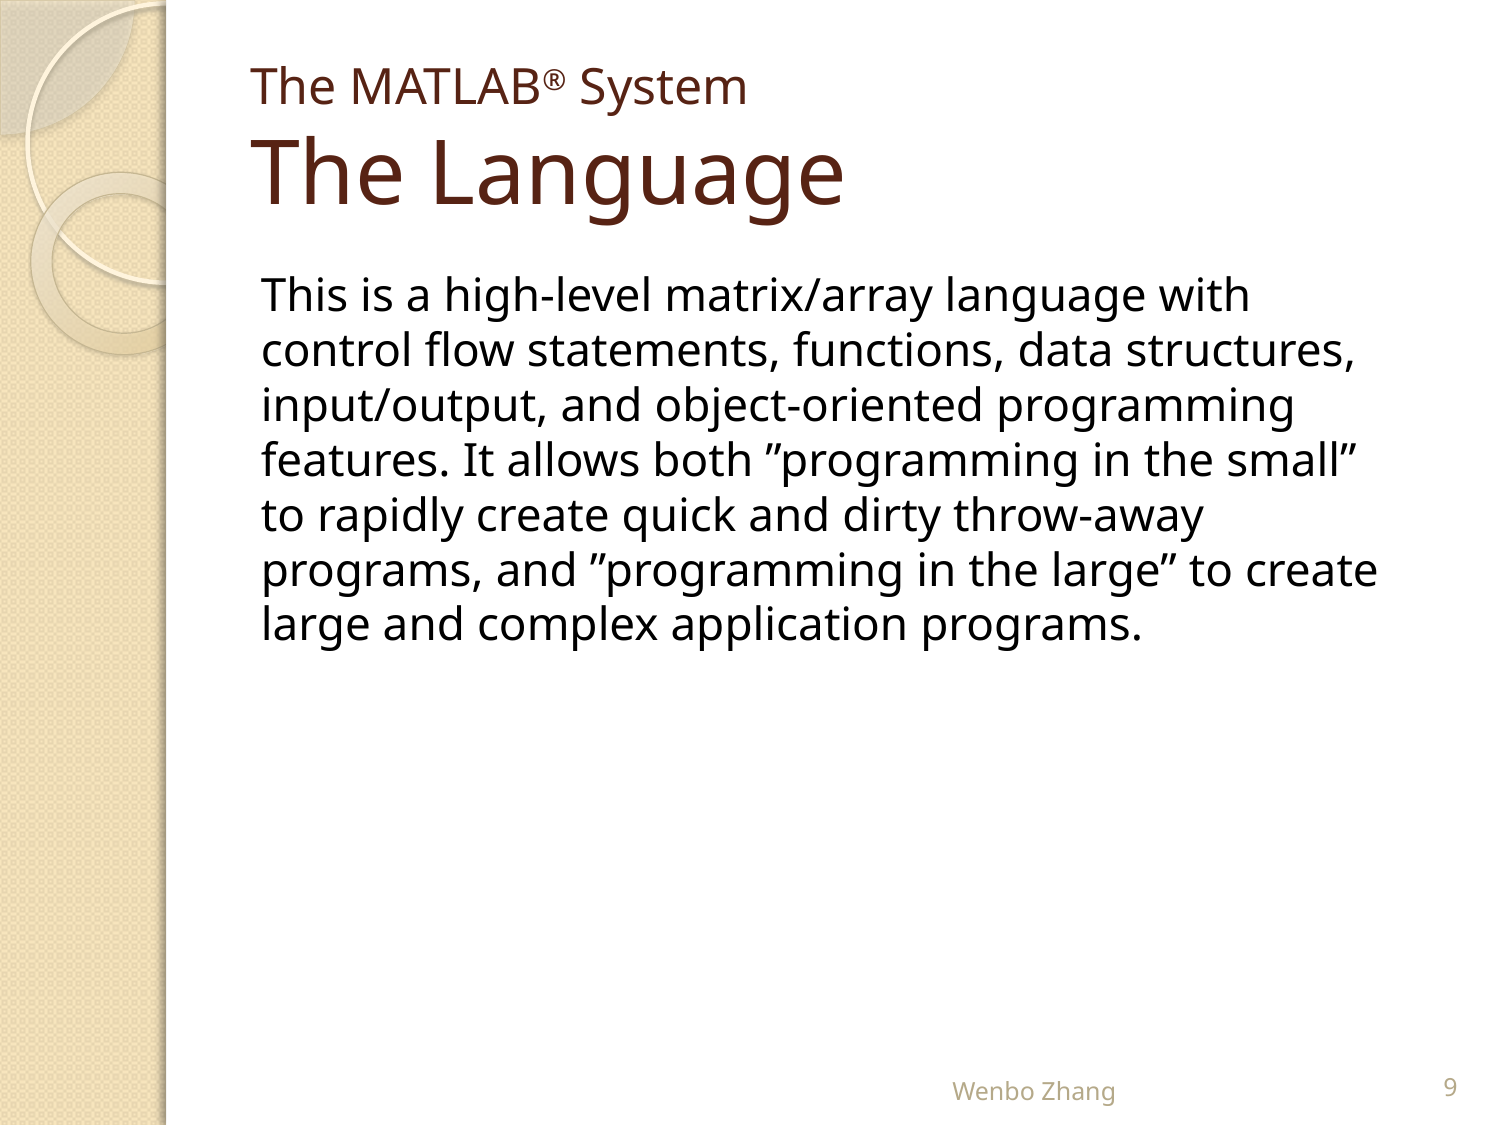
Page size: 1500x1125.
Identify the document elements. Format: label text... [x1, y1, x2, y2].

slide_number 9 [1413, 1034, 1488, 1113]
title The MATLAB® System The Language [235, 45, 1466, 233]
text_box This is a high-level matrix/array language with control flow statements, functions, data structures, input/output, and object-oriented programming features. It allows both ”programming in the small” to rapidly create quick and dirty throw-away programs, and ”programming in the large” to create large and complex application programs. [246, 257, 1395, 658]
footer Wenbo Zhang [937, 1034, 1413, 1113]
